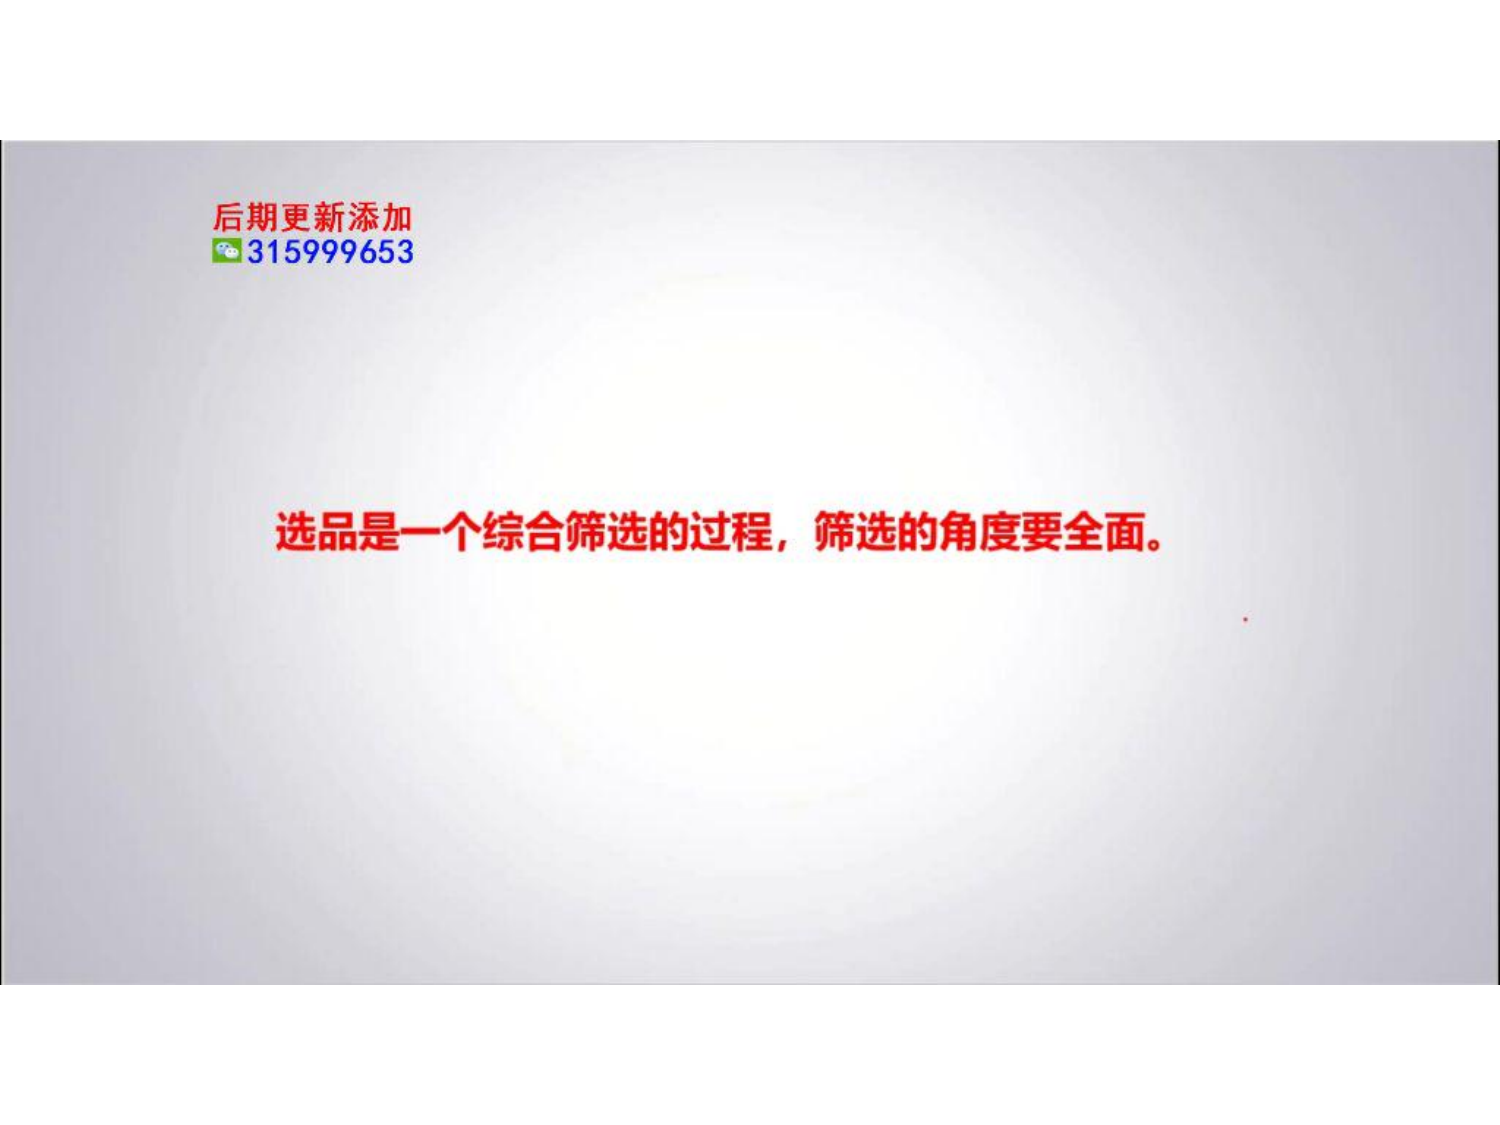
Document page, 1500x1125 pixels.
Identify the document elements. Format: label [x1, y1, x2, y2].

picture [0, 140, 1500, 985]
